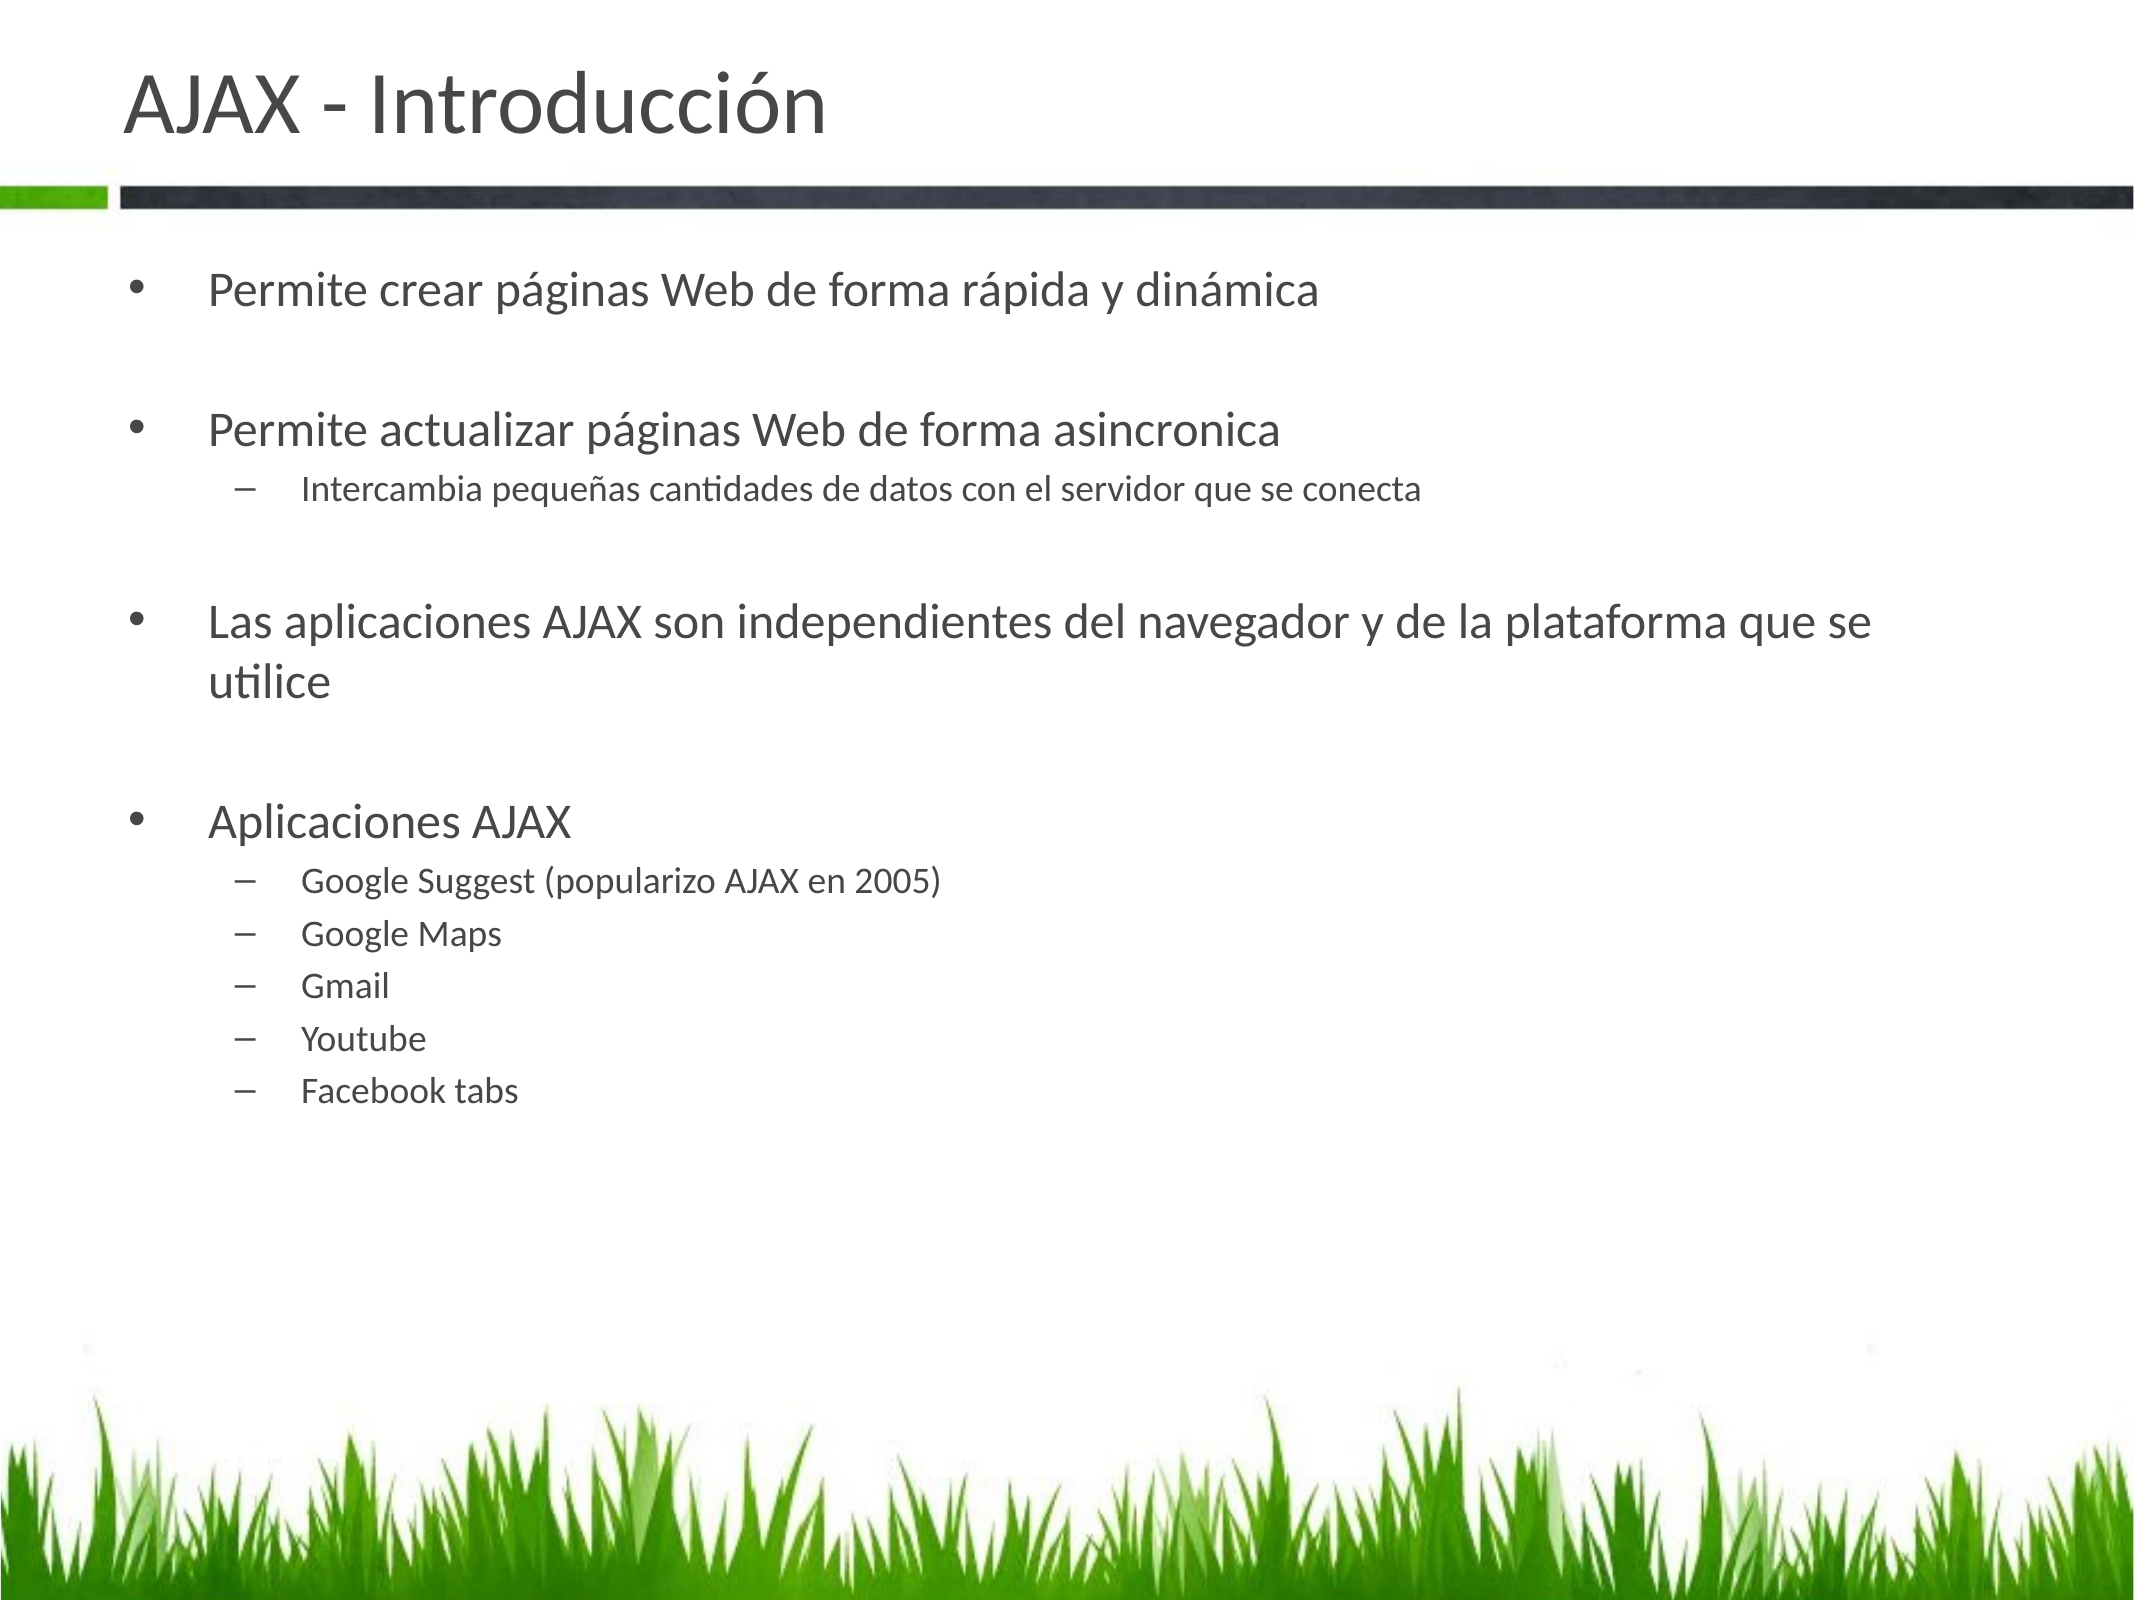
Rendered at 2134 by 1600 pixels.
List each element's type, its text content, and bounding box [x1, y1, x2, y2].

title AJAX - Introducción [101, 17, 2063, 178]
picture [0, 0, 2134, 1600]
list Permite crear páginas Web de forma rápida y dinámica Permite actualizar páginas Web de forma asincronica Intercambia pequeñas cantidades de datos con el servidor que se conecta Las aplicaciones AJAX son independientes del navegador y de la plataforma que se utilice Aplicaciones AJAX Google Suggest (popularizo AJAX en 2005) Google Maps Gmail Youtube Facebook tabs [106, 245, 2027, 1430]
